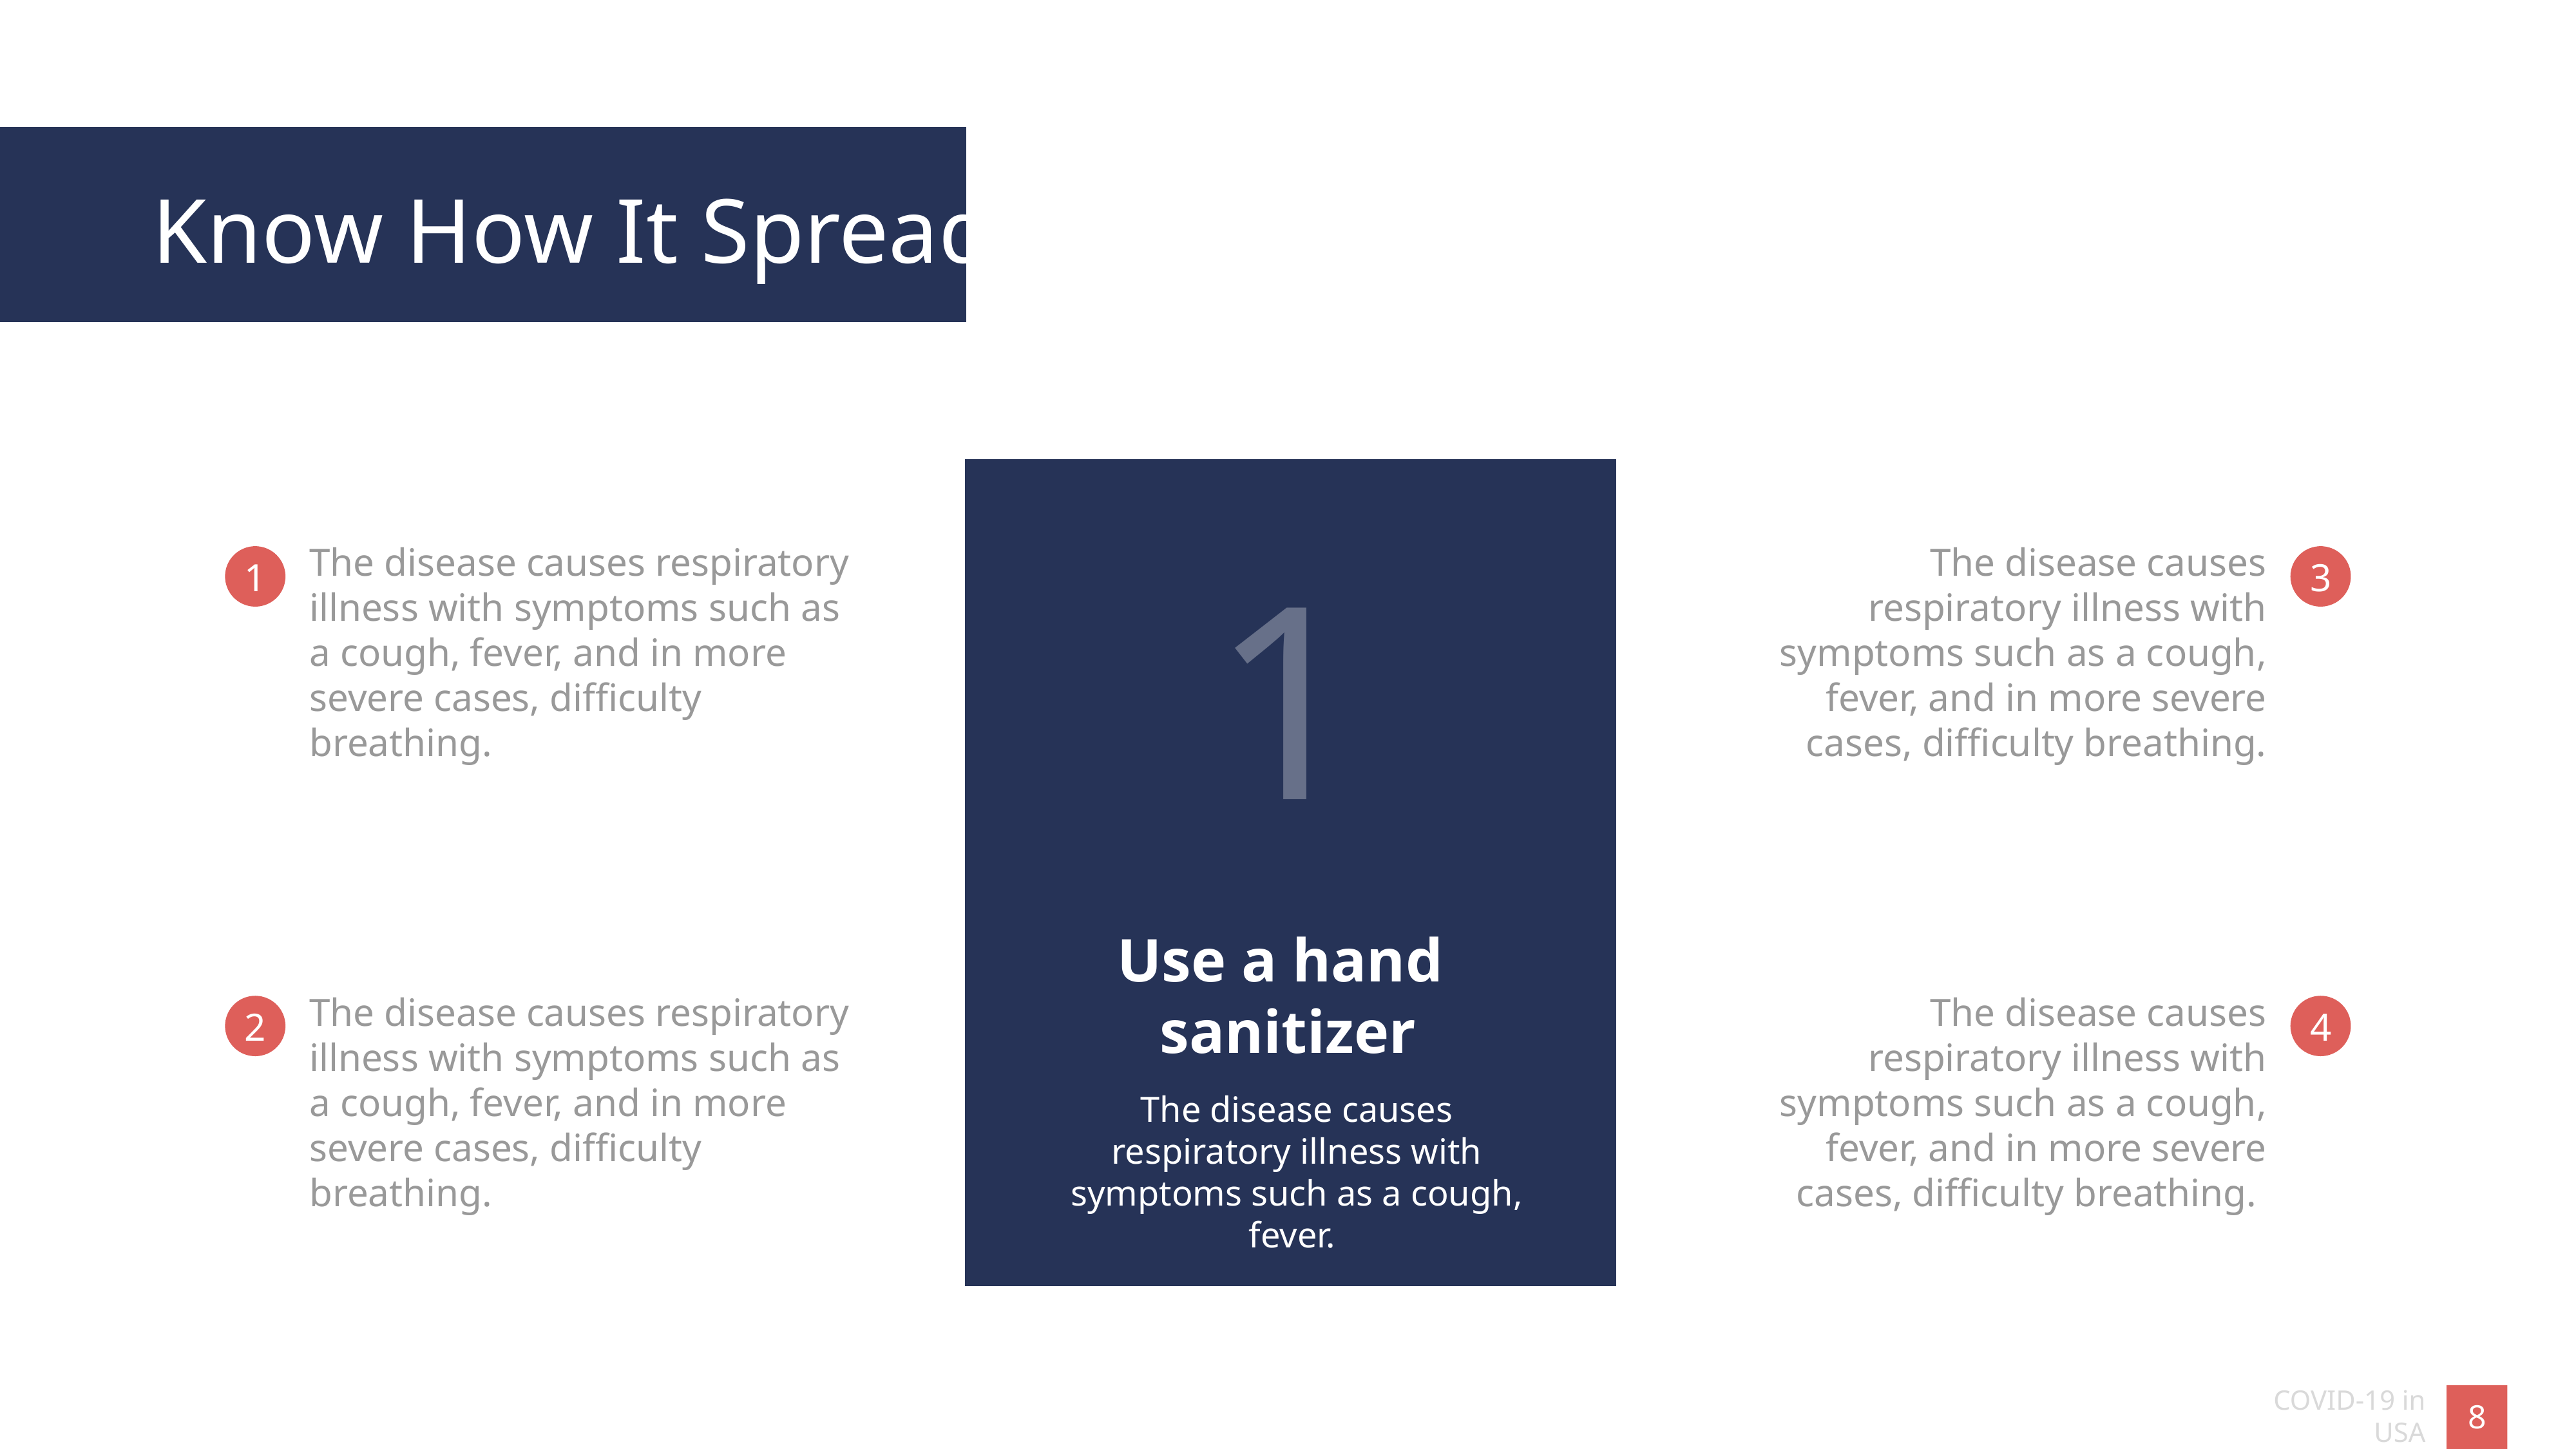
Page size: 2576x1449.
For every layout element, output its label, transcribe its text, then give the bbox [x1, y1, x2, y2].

text_box 4 [2289, 995, 2352, 1057]
text_box 1 [224, 545, 287, 607]
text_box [0, 126, 1396, 322]
text_box The disease causes respiratory illness with symptoms such as a cough, fever, and in more severe cases, difficulty breathing. The disease causes respiratory illness with symptoms such as a cough, fever, and in more severe cases, difficulty breathing. [1721, 533, 2276, 1219]
text_box The disease causes respiratory illness with symptoms such as a cough, fever, and in more severe cases, difficulty breathing. The disease causes respiratory illness with symptoms such as a cough, fever, and in more severe cases, difficulty breathing. [300, 533, 862, 1219]
text_box 3 [2289, 545, 2352, 607]
text_box 2 [224, 995, 287, 1057]
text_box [1036, 526, 1557, 1220]
text_box [965, 459, 1617, 1287]
